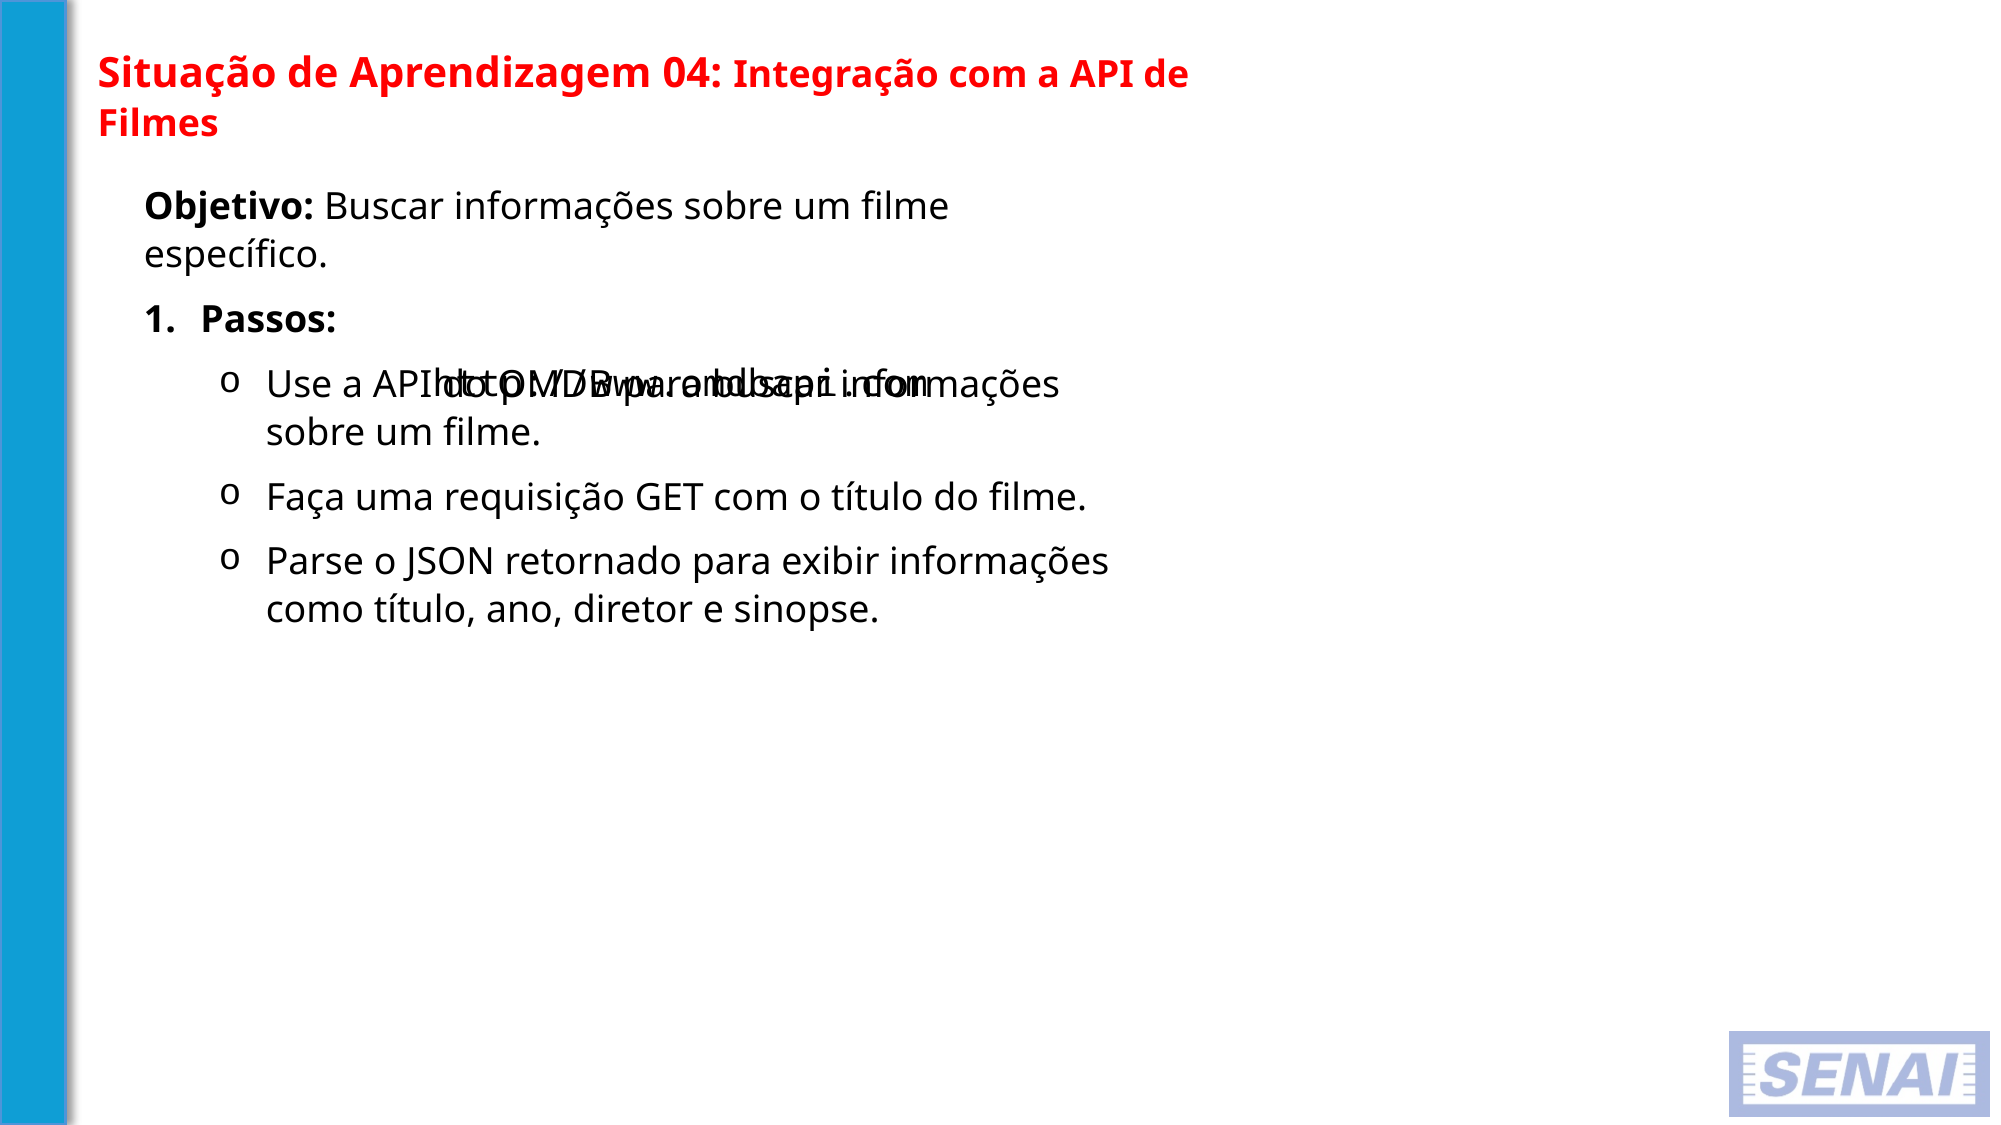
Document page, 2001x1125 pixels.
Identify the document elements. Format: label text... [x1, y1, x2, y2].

picture [1729, 1030, 1991, 1117]
text_box Objetivo: Buscar informações sobre um filme específico. Passos: Use a API do OMDB para buscar informações sobre um filme. Faça uma requisição GET com o título do filme. Parse o JSON retornado para exibir informações como título, ano, diretor e sinopse. [129, 171, 1132, 638]
text_box http://www.omdbapi.com [418, 351, 1421, 412]
text_box Situação de Aprendizagem 04: Integração com a API de Filmes [82, 35, 1296, 152]
text_box [0, 0, 67, 1125]
